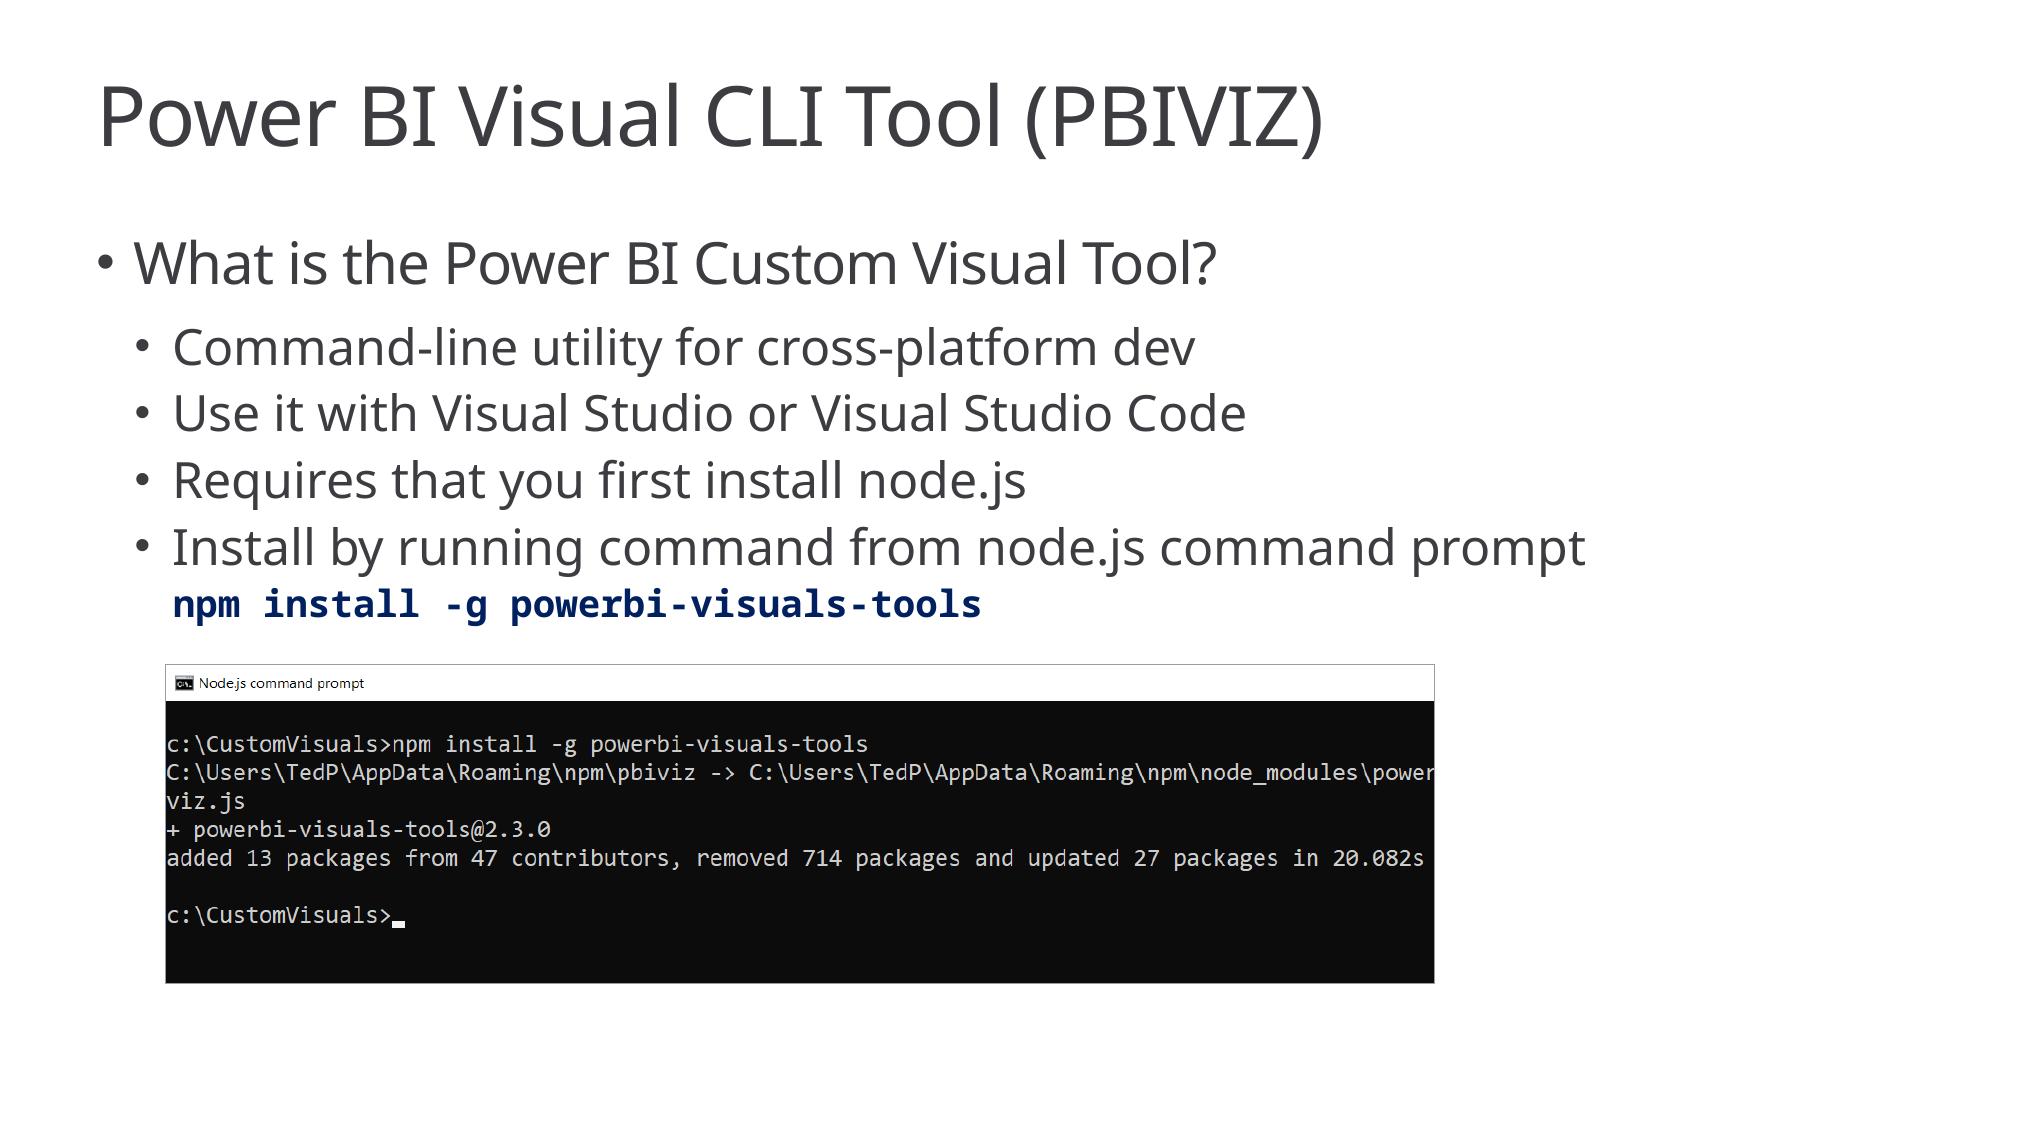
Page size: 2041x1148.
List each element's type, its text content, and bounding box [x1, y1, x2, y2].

list What is the Power BI Custom Visual Tool? Command-line utility for cross-platform dev Use it with Visual Studio or Visual Studio Code Requires that you first install node.js Install by running command from node.js command prompt npm install -g powerbi-visuals-tools [96, 226, 1941, 513]
title Power BI Visual CLI Tool (PBIVIZ) [96, 75, 1941, 166]
picture [165, 664, 1435, 984]
